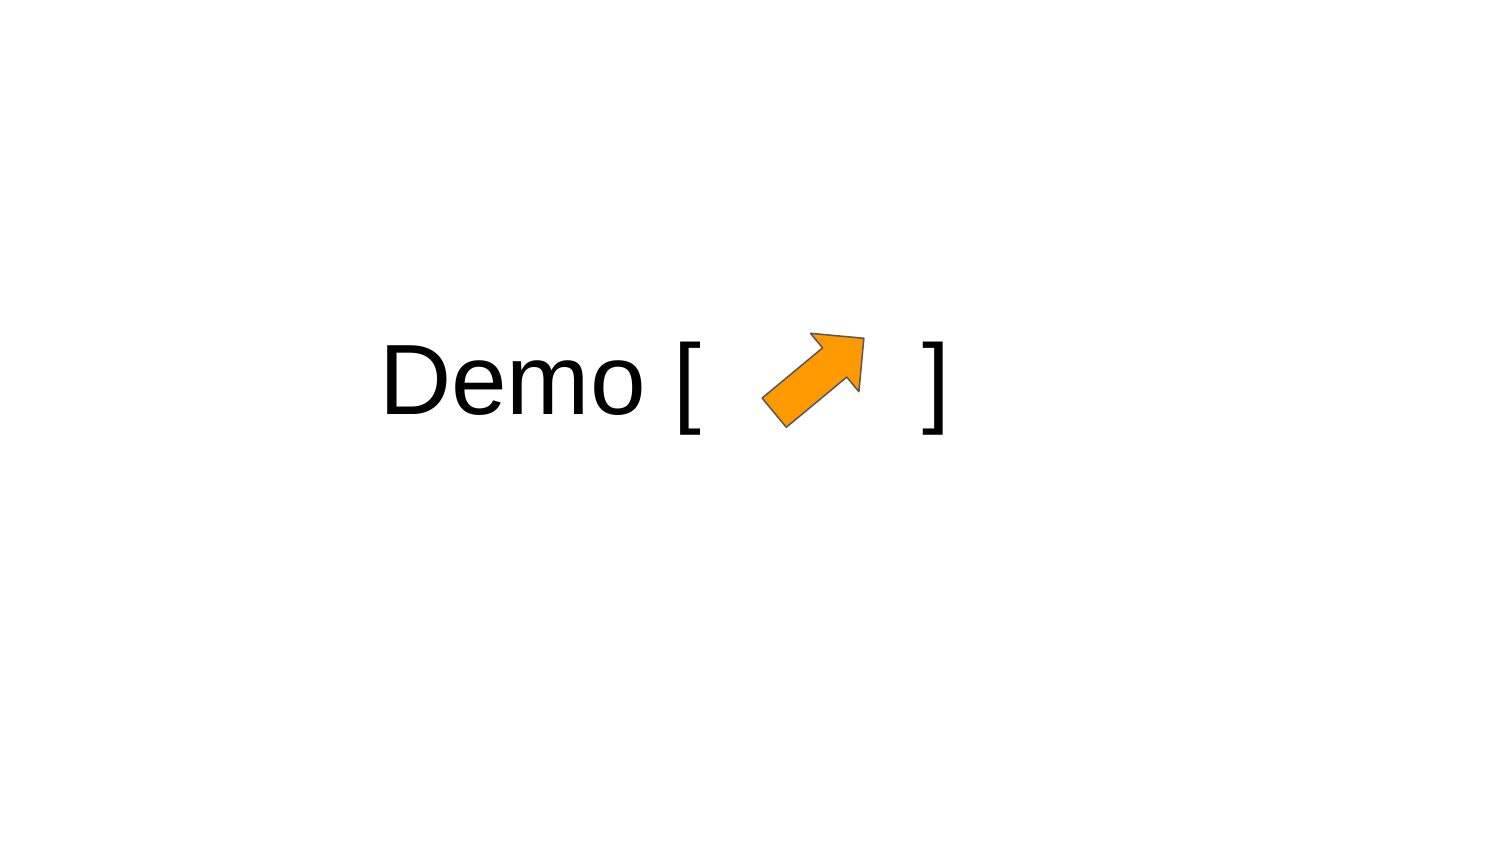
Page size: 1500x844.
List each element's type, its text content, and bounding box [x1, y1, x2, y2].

text_box [762, 333, 864, 428]
title Demo [ ] [364, 299, 1041, 474]
